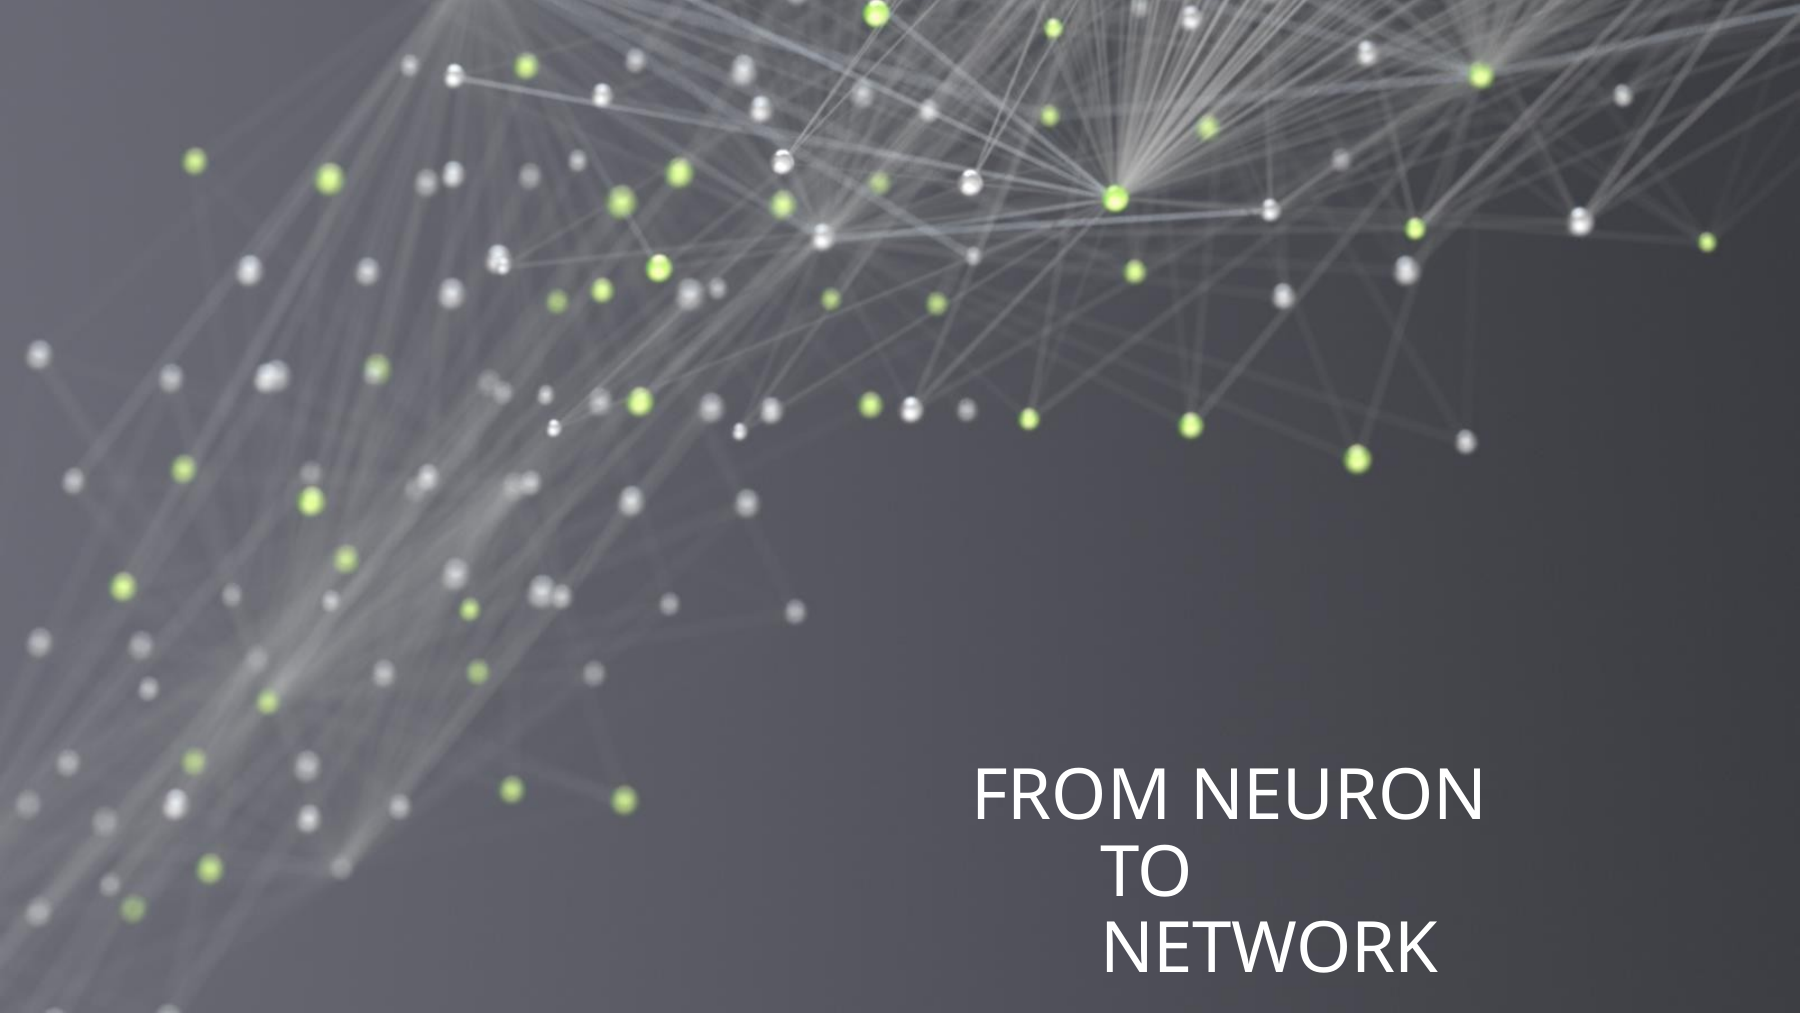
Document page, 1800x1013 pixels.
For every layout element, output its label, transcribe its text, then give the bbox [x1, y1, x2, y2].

picture [0, 0, 1800, 1013]
title FROM NEURON TO NETWORK [969, 745, 1545, 987]
